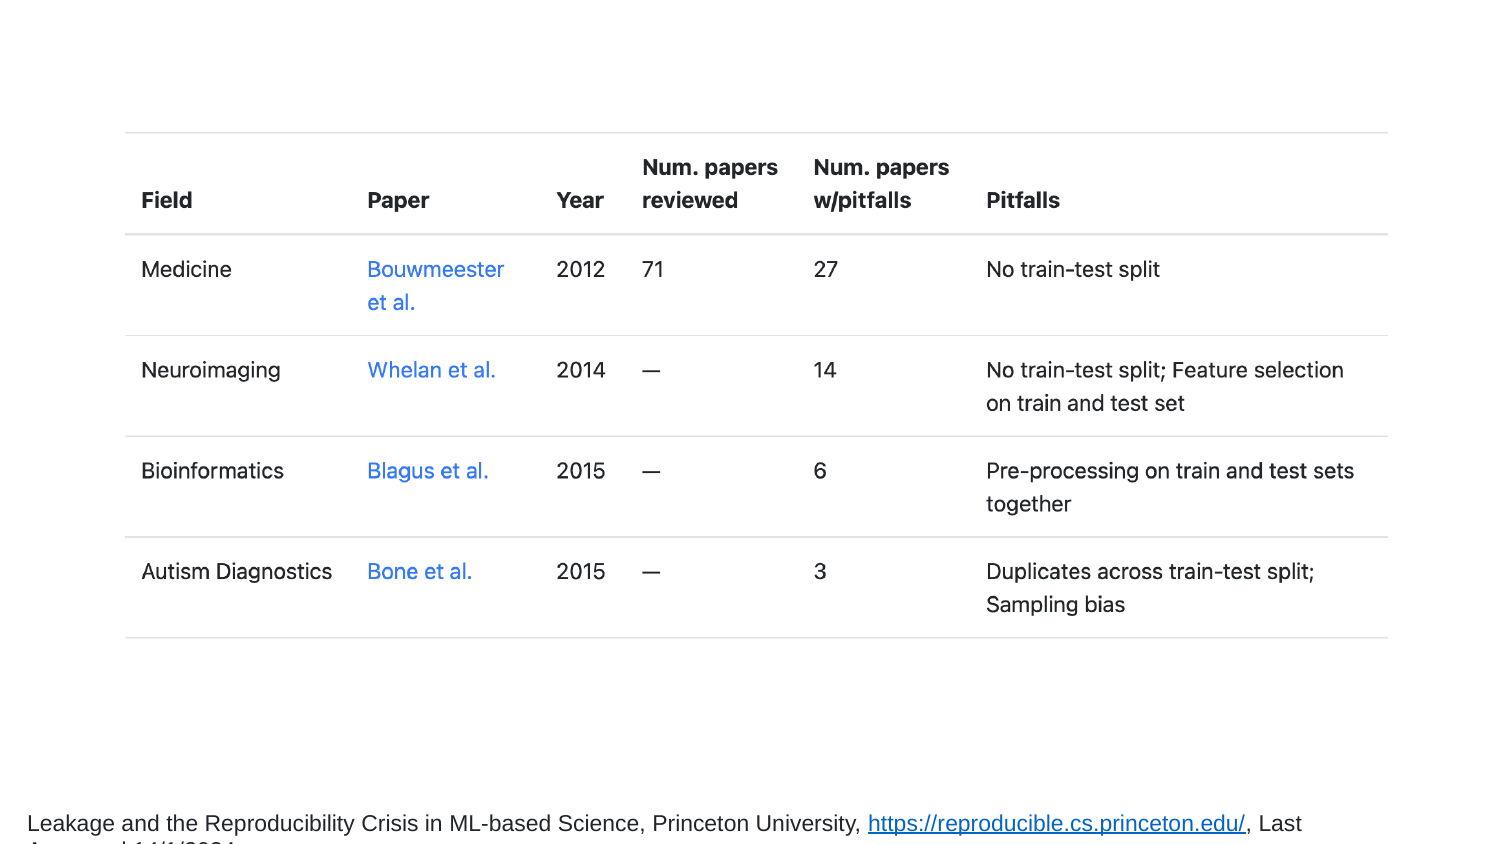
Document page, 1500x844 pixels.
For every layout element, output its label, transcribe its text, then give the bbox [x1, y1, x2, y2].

text_box Leakage and the Reproducibility Crisis in ML-based Science, Princeton University, https://reproducible.cs.princeton.edu/, Last Accessed 14/1/2024. [12, 800, 1413, 844]
picture [112, 120, 1388, 647]
